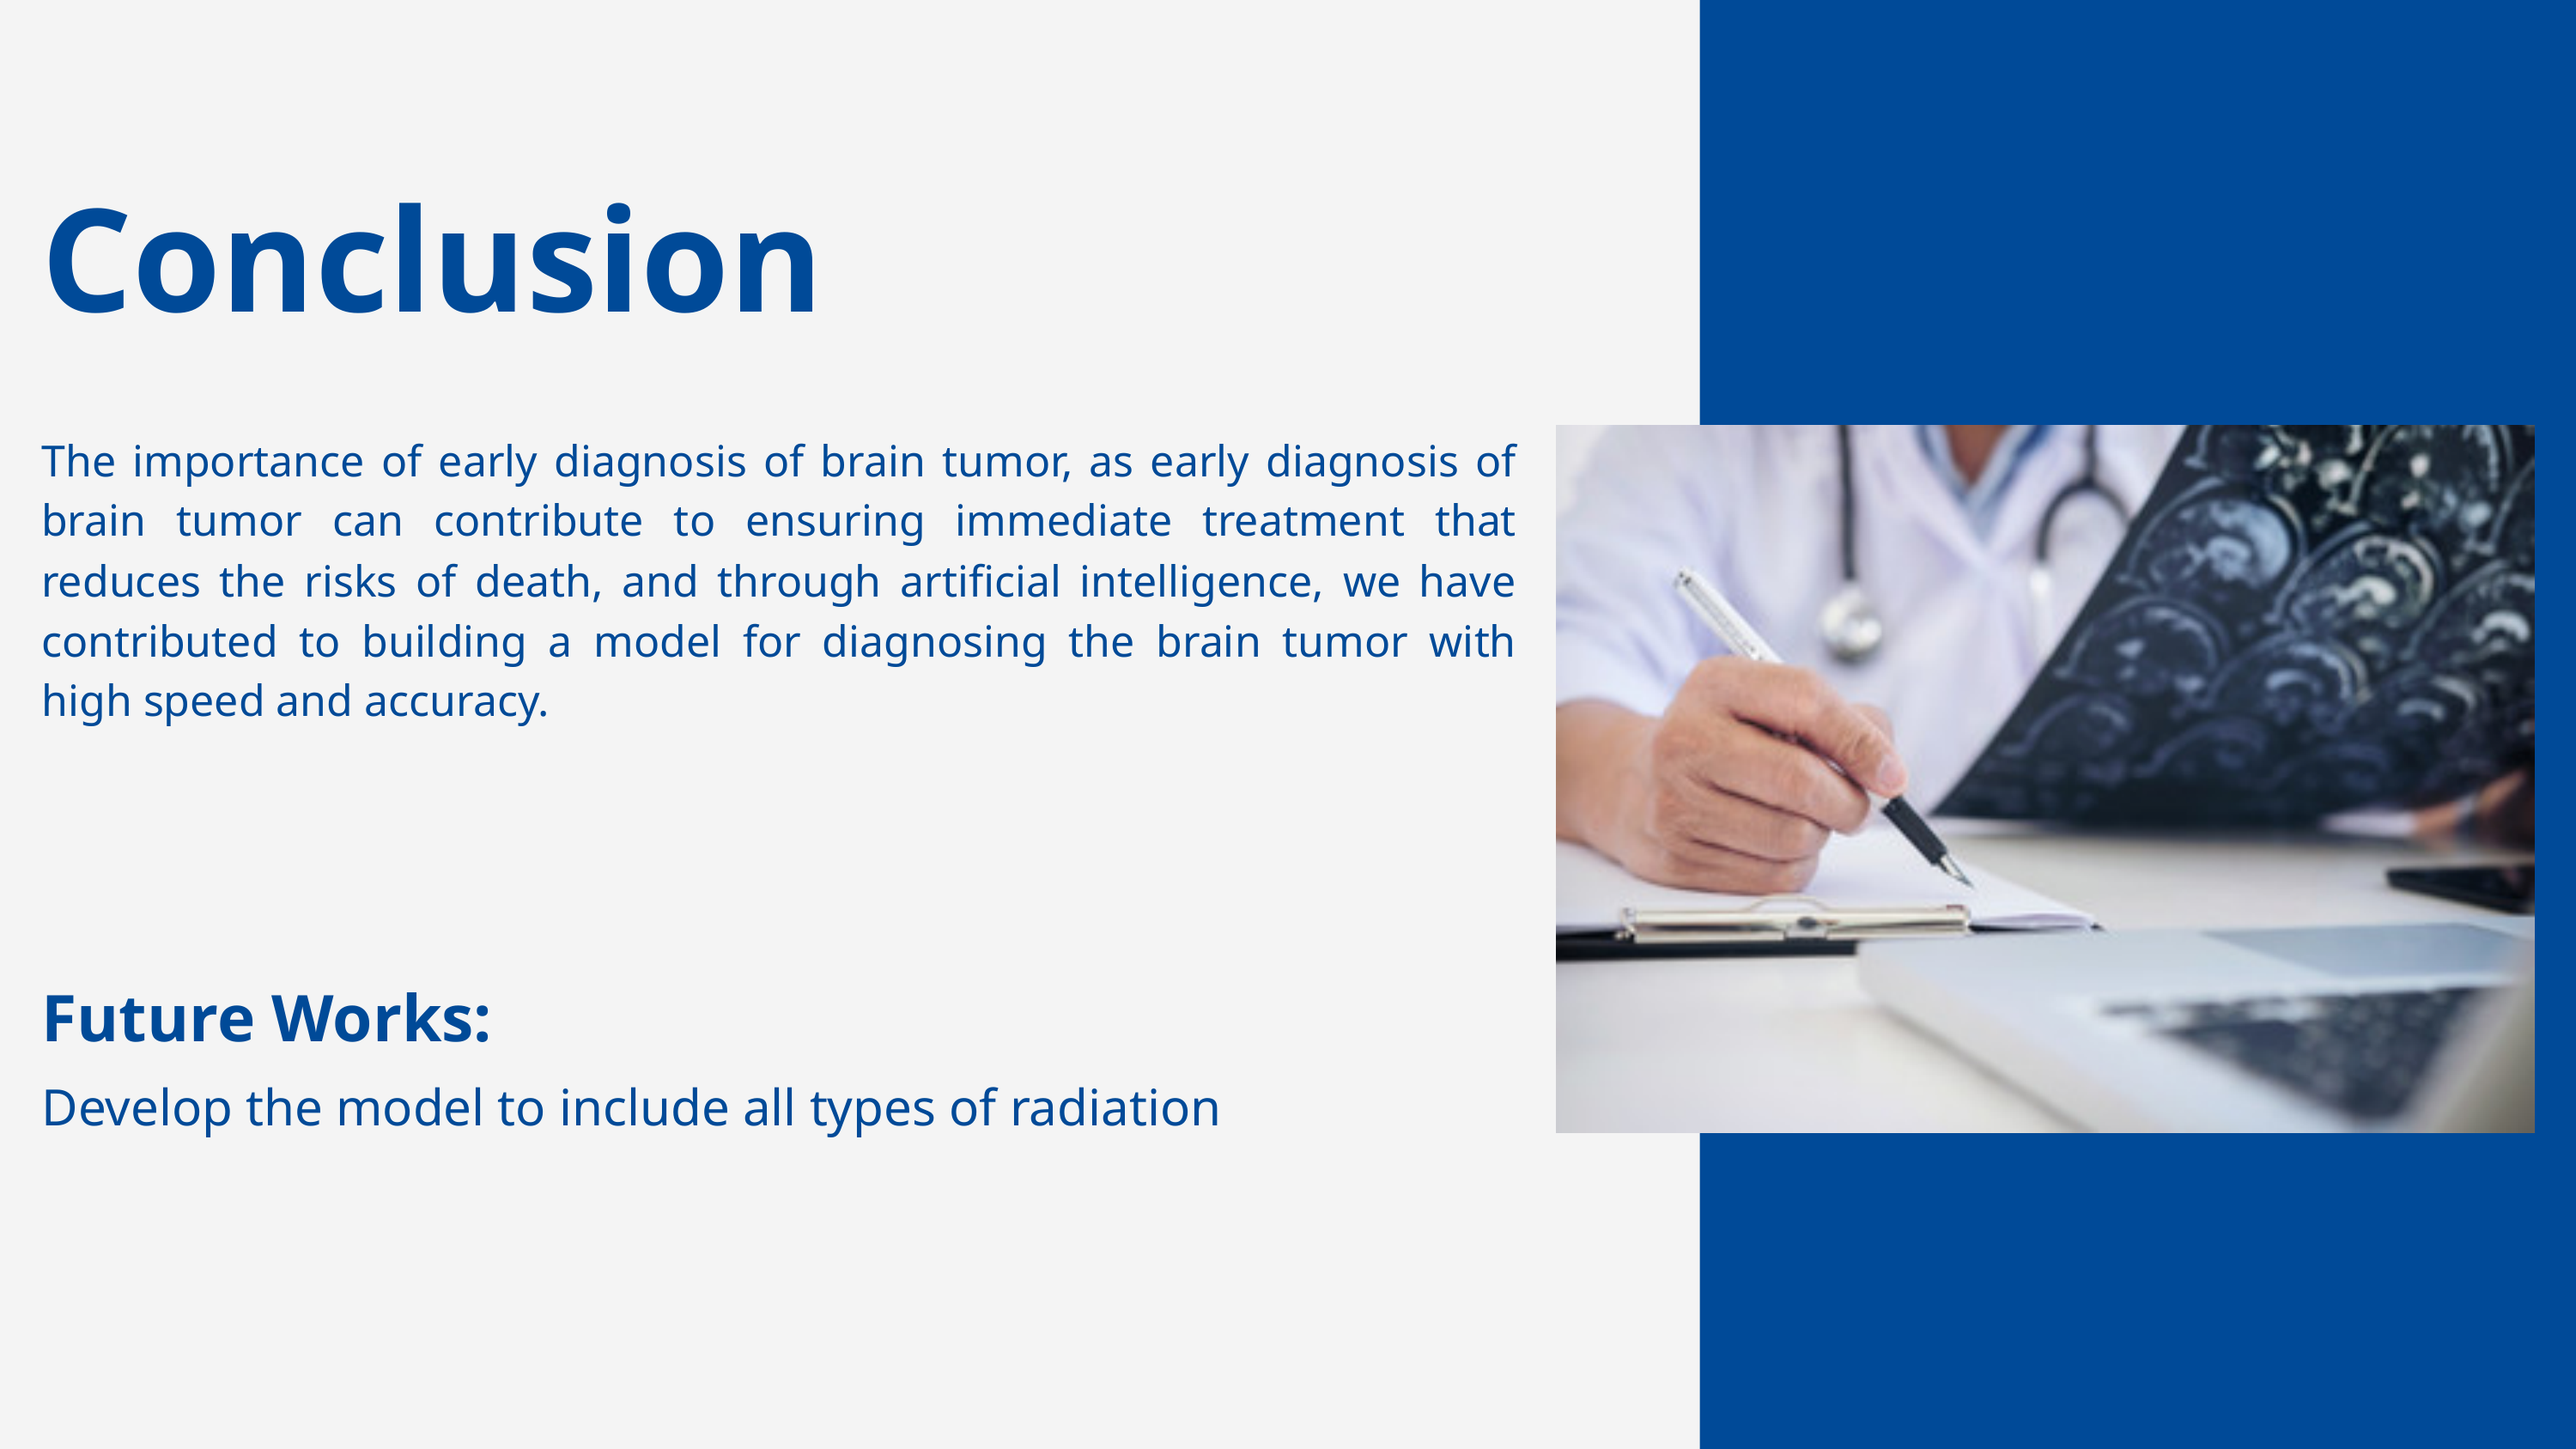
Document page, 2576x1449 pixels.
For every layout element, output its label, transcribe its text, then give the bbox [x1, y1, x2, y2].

text_box Conclusion [41, 259, 1185, 342]
text_box Future Works: Develop the model to include all types of radiation [41, 938, 1432, 1137]
text_box The importance of early diagnosis of brain tumor, as early diagnosis of brain tumor can contribute to ensuring immediate treatment that reduces the risks of death, and through artificial intelligence, we have contributed to building a model for diagnosing the brain tumor with high speed and accuracy. [41, 425, 1518, 726]
picture [1556, 424, 2535, 1133]
text_box [1699, 0, 2576, 1449]
